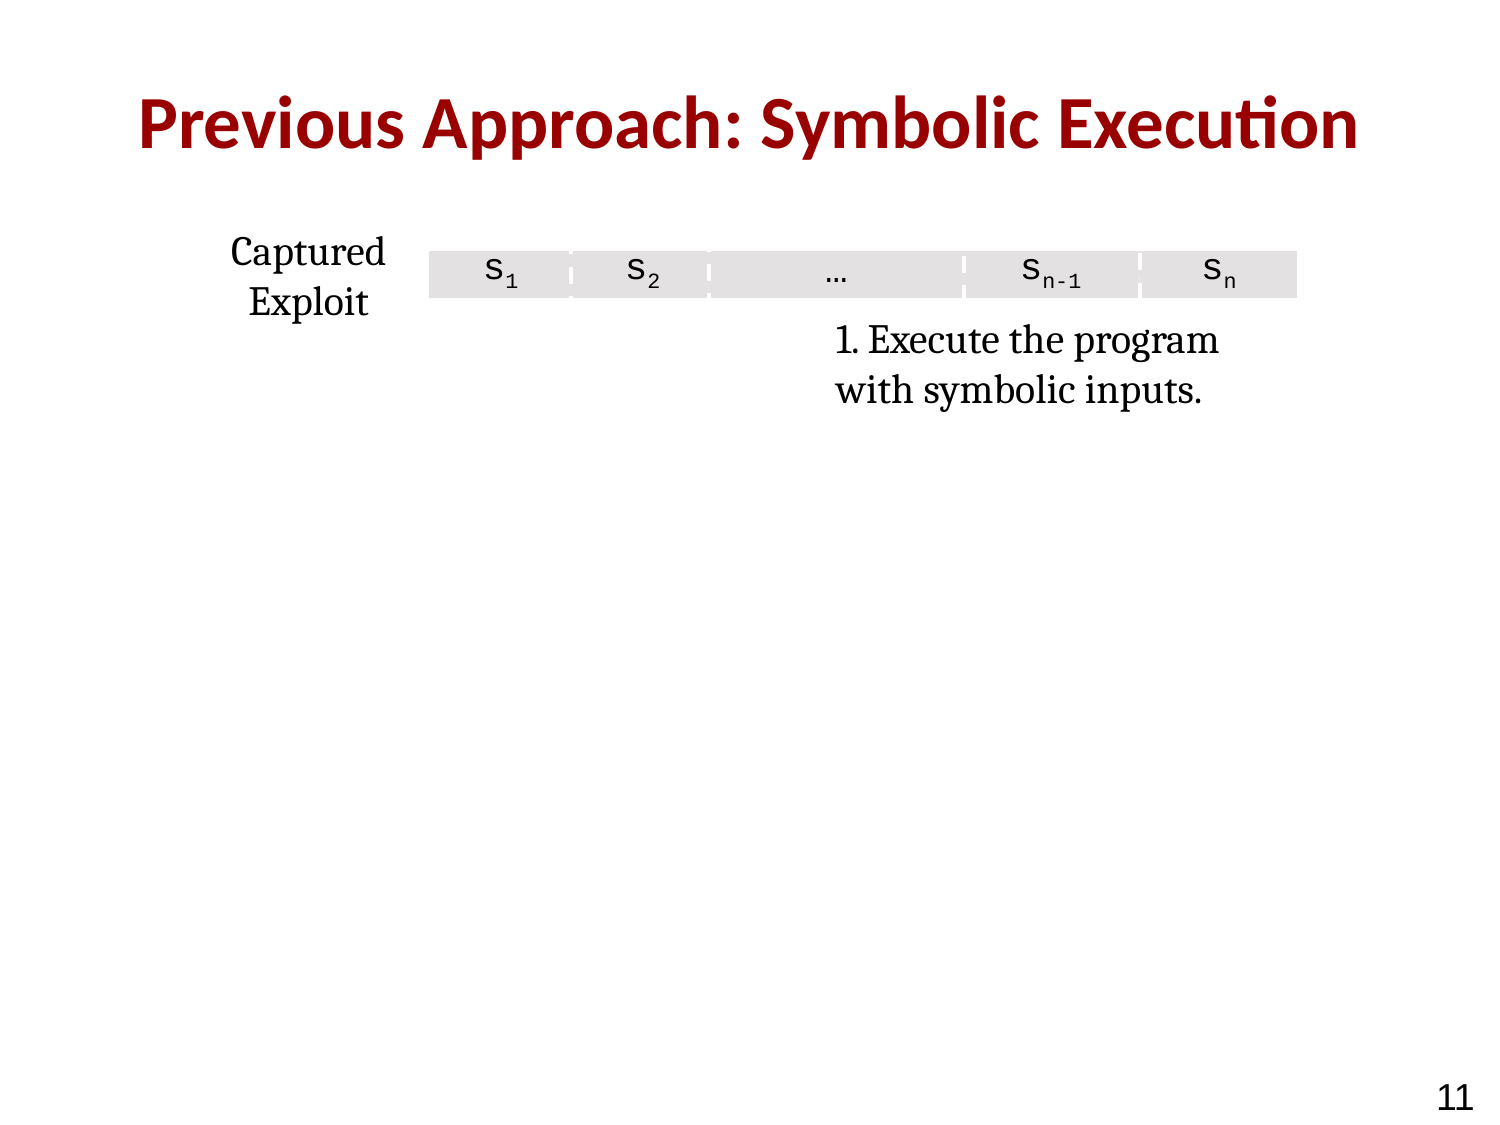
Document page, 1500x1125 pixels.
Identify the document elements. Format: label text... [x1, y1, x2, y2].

slide_number 10 [1125, 1065, 1475, 1125]
title Previous Approach: Symbolic Execution [75, 24, 1425, 213]
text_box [200, 216, 1300, 333]
text_box 1. Execute the program with symbolic inputs. [821, 341, 1268, 419]
